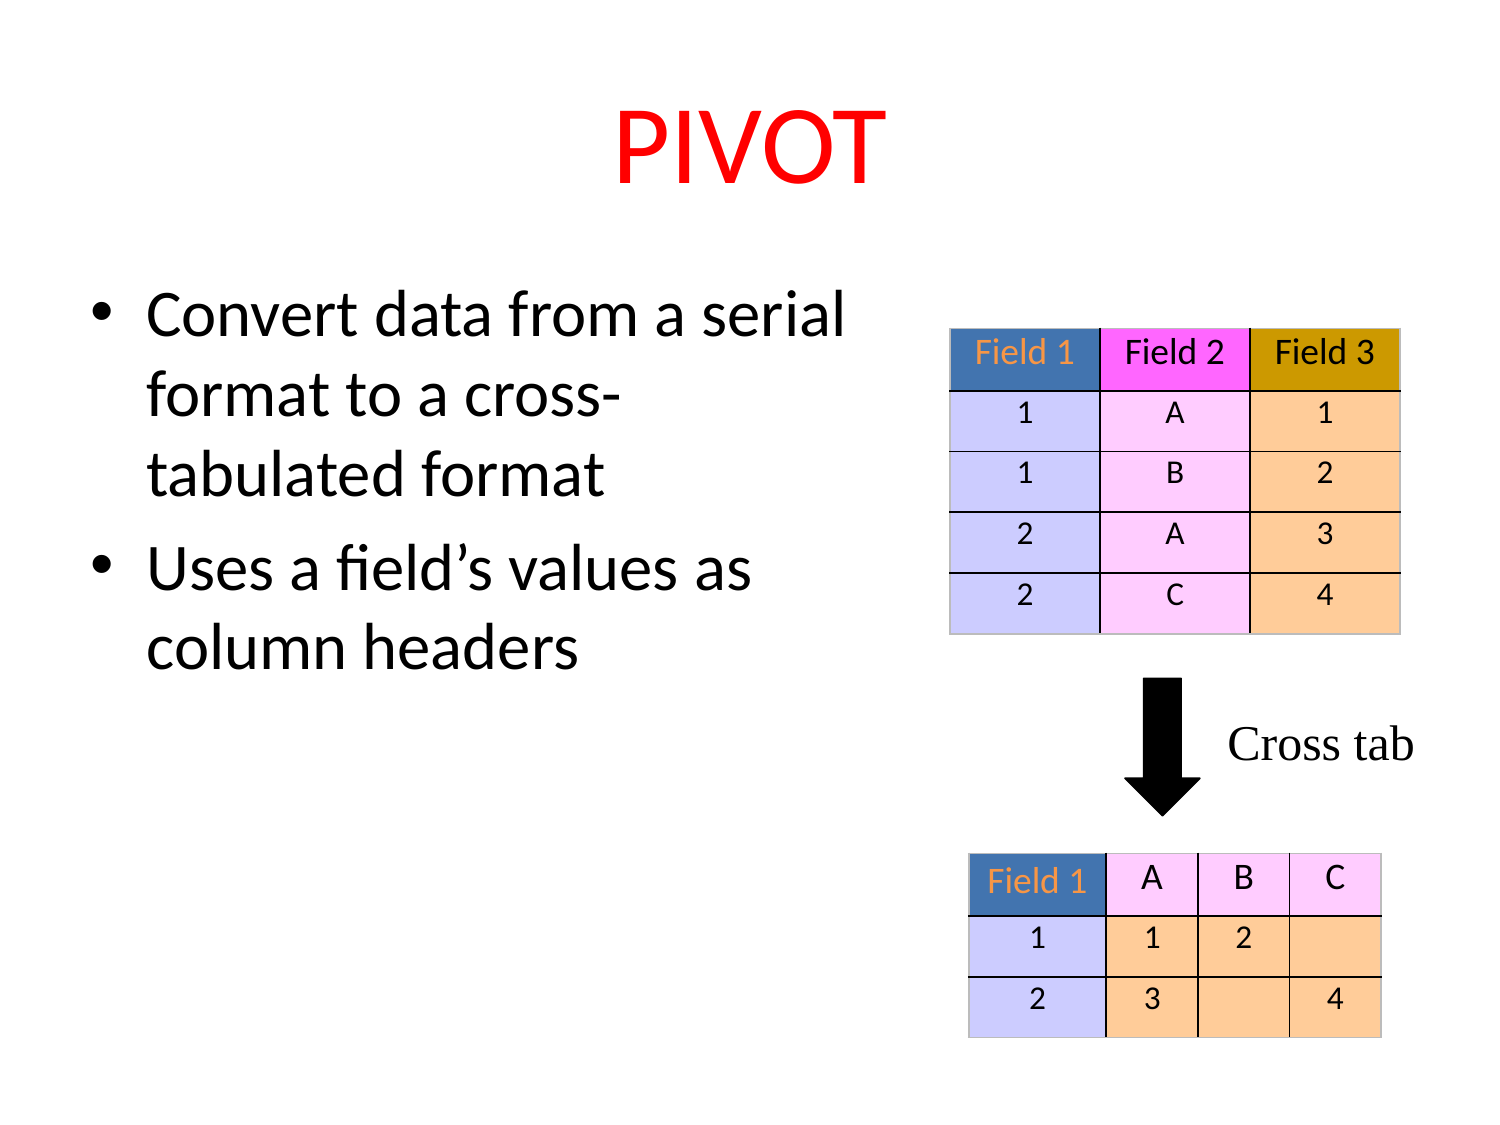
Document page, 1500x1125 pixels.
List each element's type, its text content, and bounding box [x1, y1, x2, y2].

list Convert data from a serial format to a cross-tabulated format Uses a field’s values as column headers [75, 262, 875, 1005]
table_cell 1 [1251, 392, 1399, 451]
table_header Field 2 [1101, 329, 1249, 390]
table_cell 1 [951, 392, 1099, 451]
text_box Cross tab [1212, 703, 1450, 779]
table_cell 1 [951, 452, 1099, 511]
table_header Field 1 [970, 854, 1105, 915]
table_cell 2 [1199, 917, 1289, 976]
table_header Field 3 [1251, 329, 1399, 390]
table_cell 1 [970, 917, 1105, 976]
table_cell 4 [1251, 574, 1399, 633]
table_cell 2 [970, 978, 1105, 1037]
table_cell [1290, 917, 1380, 976]
table_cell A [1101, 392, 1249, 451]
table_cell 2 [951, 574, 1099, 633]
table_header A [1107, 854, 1197, 915]
title PIVOT [75, 45, 1425, 233]
table_header B [1199, 854, 1289, 915]
text_box [1124, 678, 1200, 816]
table_header C [1290, 854, 1380, 915]
table_cell 2 [1251, 452, 1399, 511]
table_cell B [1101, 452, 1249, 511]
table_cell 2 [951, 513, 1099, 572]
table_header Field 1 [951, 329, 1099, 390]
table_cell 3 [1107, 978, 1197, 1037]
table_cell 3 [1251, 513, 1399, 572]
table_cell 1 [1107, 917, 1197, 976]
table_cell [1199, 978, 1289, 1037]
table_cell C [1101, 574, 1249, 633]
table_cell 4 [1290, 978, 1380, 1037]
table_cell A [1101, 513, 1249, 572]
